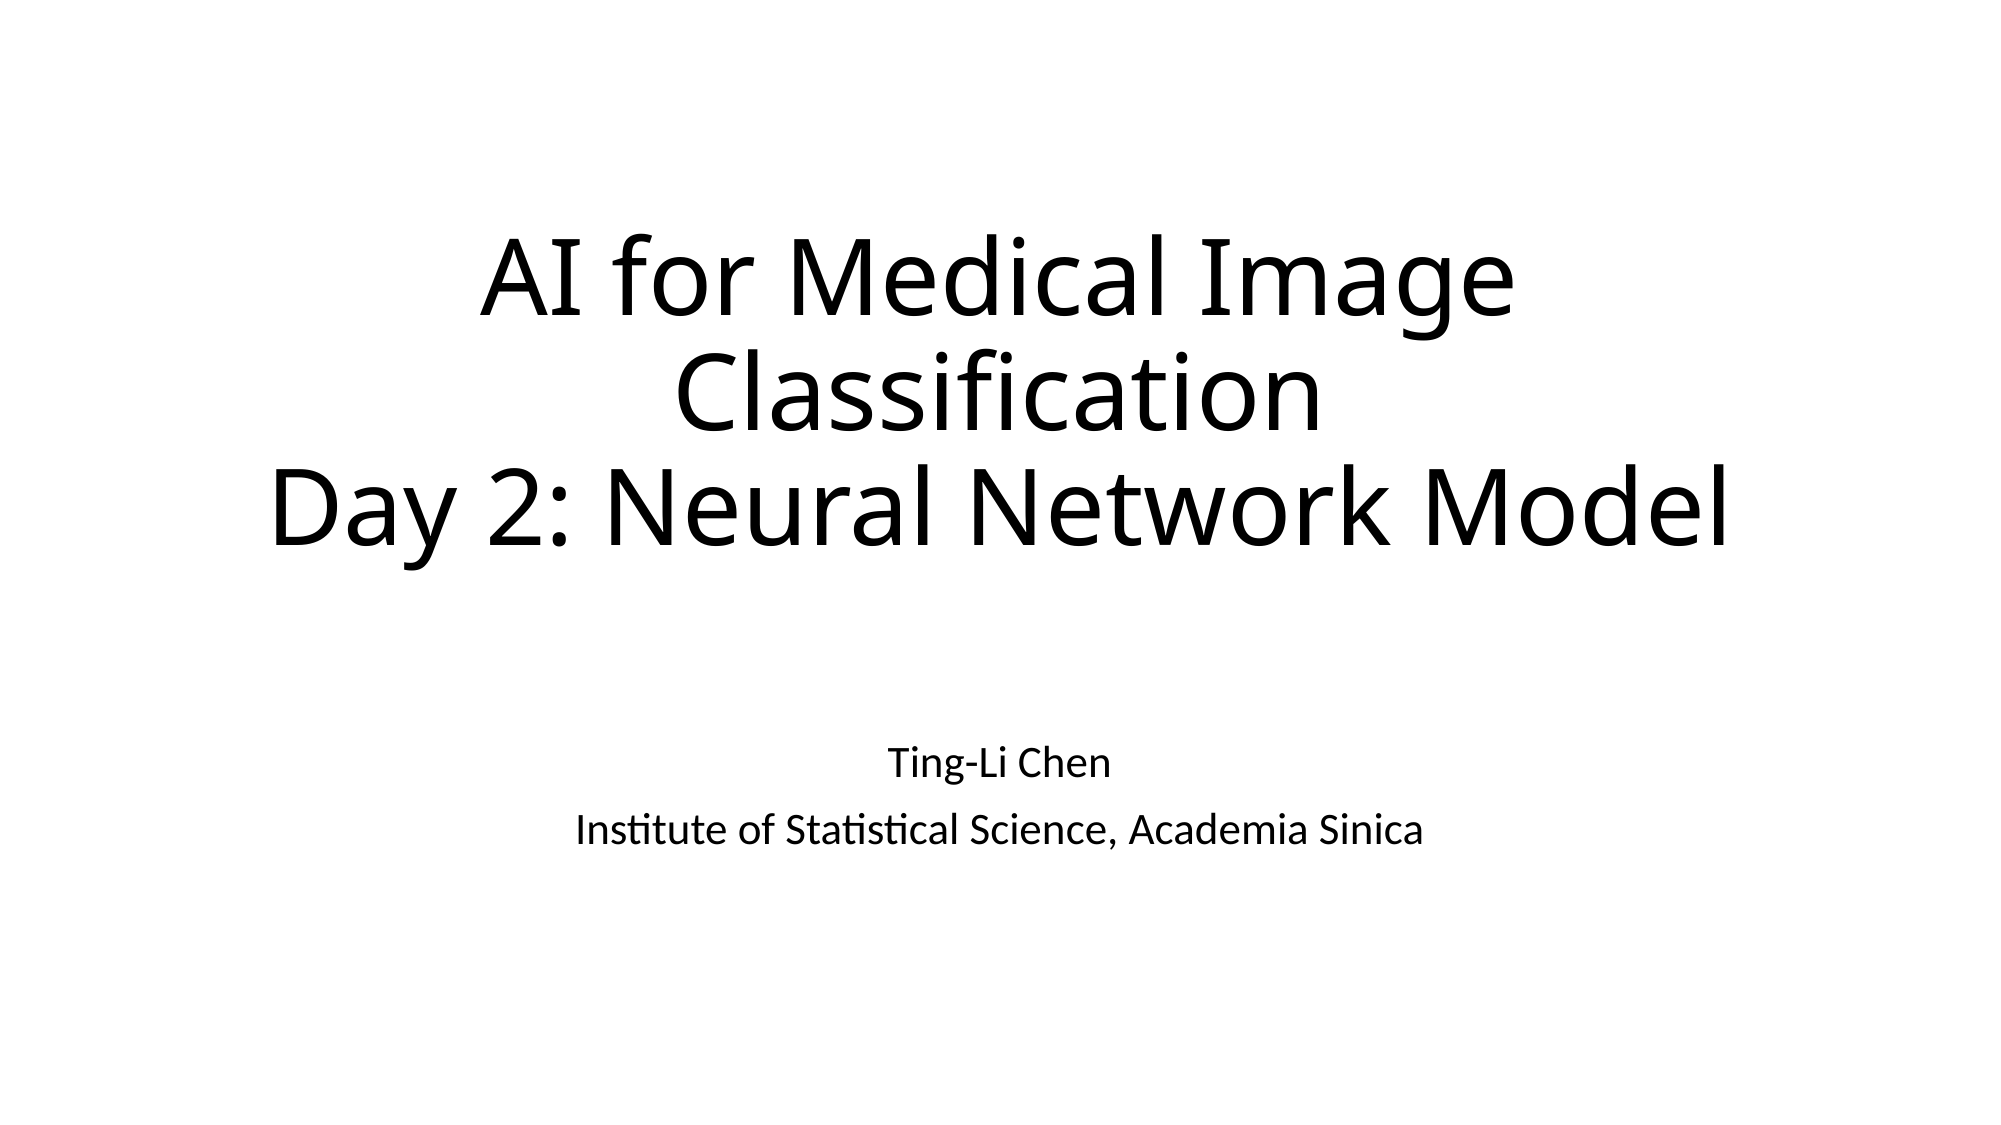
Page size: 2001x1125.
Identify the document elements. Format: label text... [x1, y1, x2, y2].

subtitle Ting-Li Chen Institute of Statistical Science, Academia Sinica [249, 590, 1750, 863]
title AI for Medical Image Classification Day 2: Neural Network Model [249, 184, 1750, 576]
